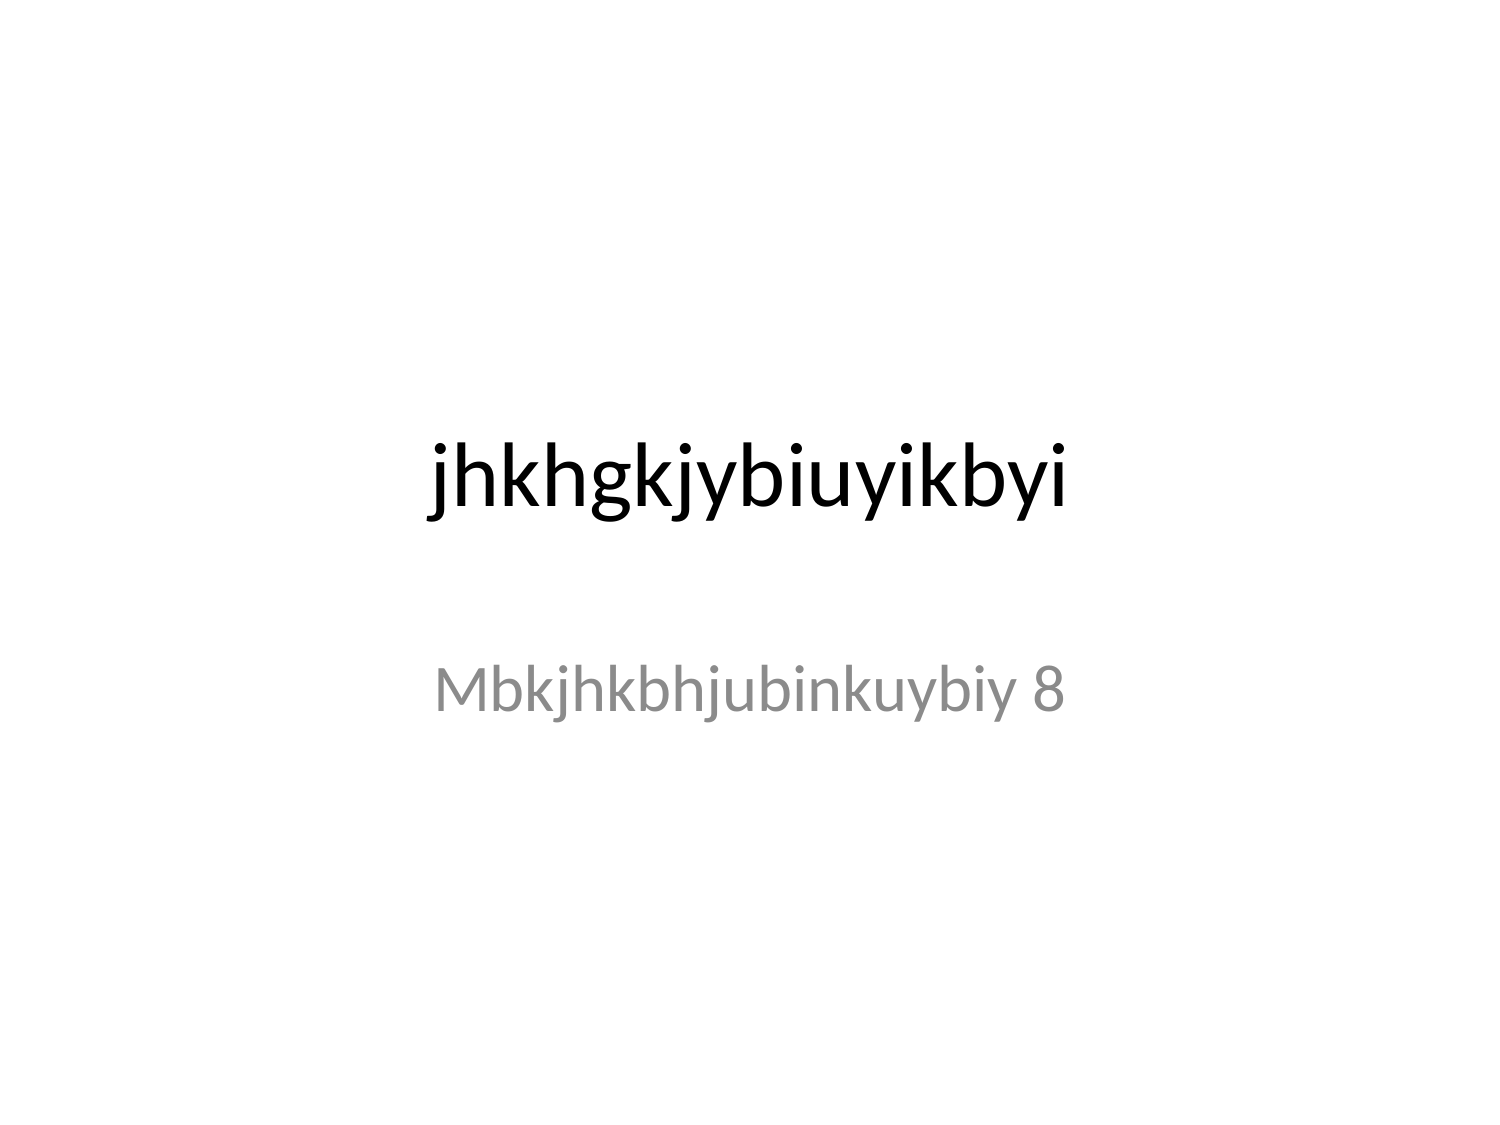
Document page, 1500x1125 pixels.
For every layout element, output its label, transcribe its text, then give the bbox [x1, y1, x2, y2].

subtitle Mbkjhkbhjubinkuybiy 8 [225, 637, 1275, 925]
title jhkhgkjybiuyikbyi [112, 349, 1388, 591]
